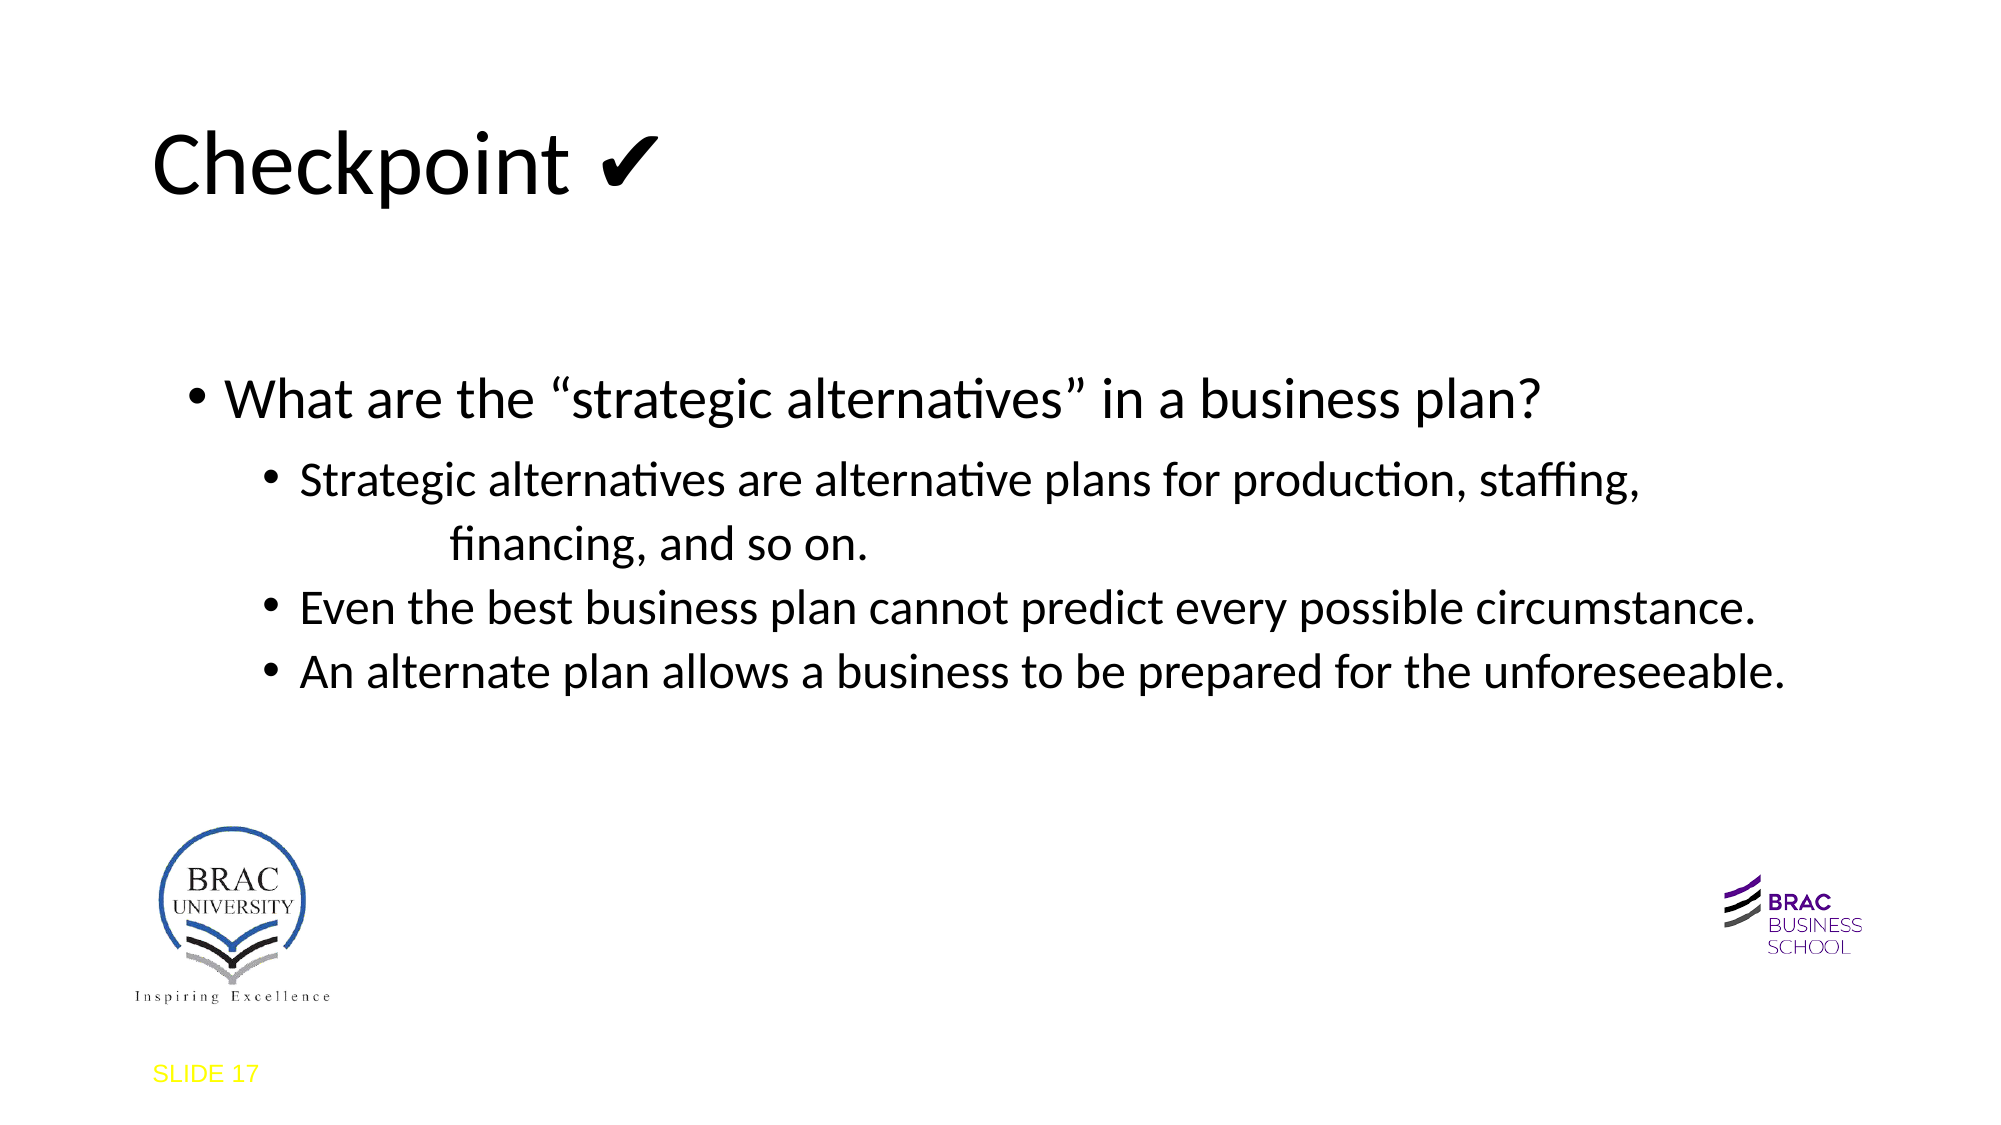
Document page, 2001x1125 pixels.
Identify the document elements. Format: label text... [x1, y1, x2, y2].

title Checkpoint ✔ [150, 54, 1606, 291]
picture [132, 328, 1863, 1043]
text_box SLIDE 17 [150, 1054, 262, 1087]
